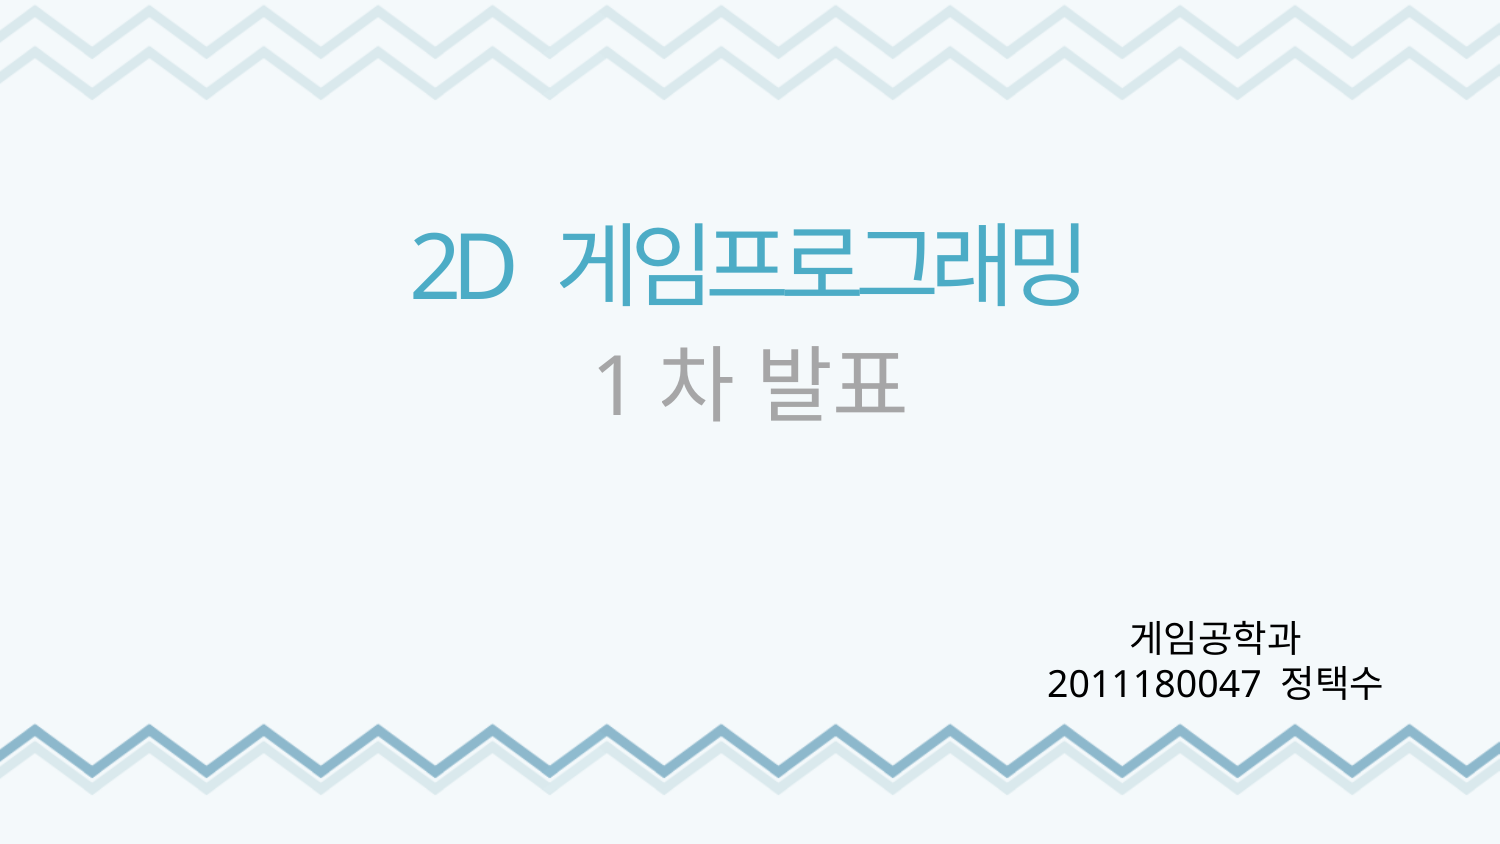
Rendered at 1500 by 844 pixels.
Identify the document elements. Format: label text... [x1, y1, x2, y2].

picture [0, 713, 1500, 808]
picture [0, 0, 1500, 112]
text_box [410, 200, 1090, 441]
text_box 게임공학과 2011180047 정택수 [949, 607, 1482, 712]
